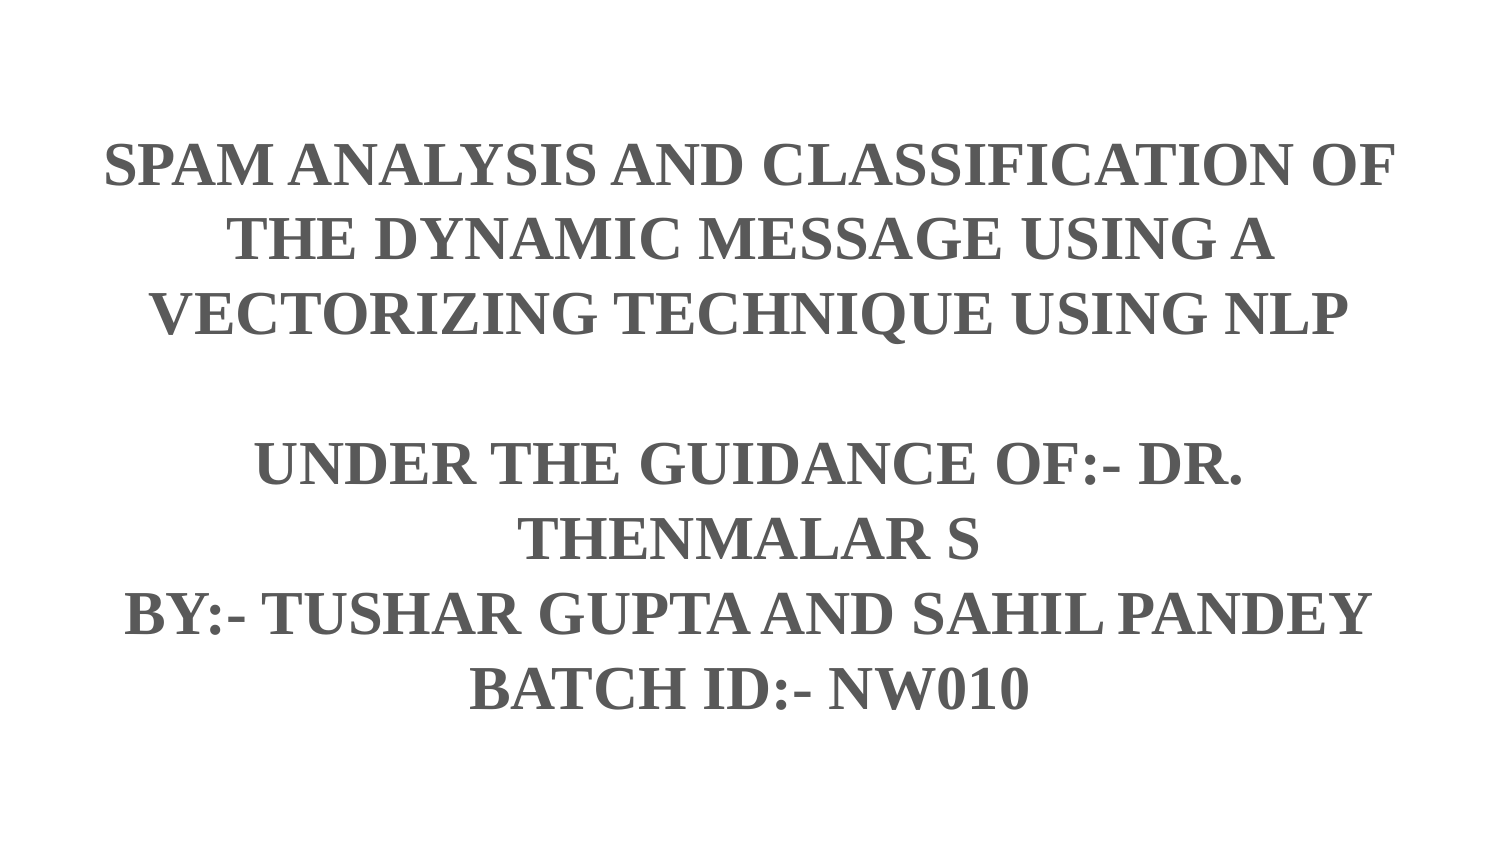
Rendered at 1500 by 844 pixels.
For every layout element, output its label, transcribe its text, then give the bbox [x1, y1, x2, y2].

text_box Spam analysis and classification of the dynamic message using a vectorizing technique using NLP Under The Guidance of:- Dr. Thenmalar S By:- Tushar Gupta and Sahil Pandey Batch Id:- NW010 [83, 107, 1417, 452]
